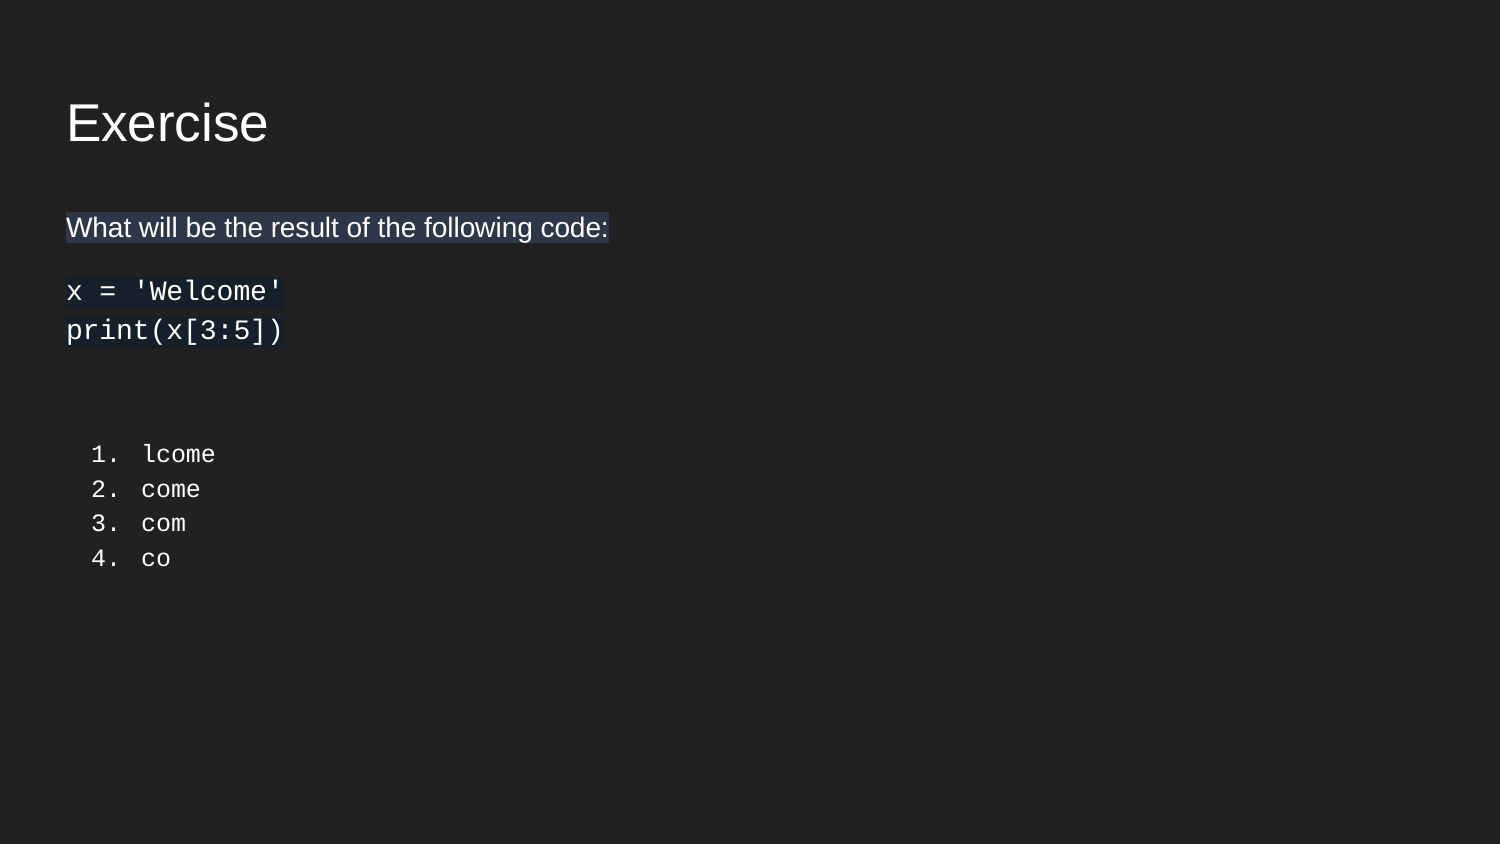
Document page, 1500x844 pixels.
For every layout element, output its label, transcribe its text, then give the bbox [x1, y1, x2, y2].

title Exercise [51, 72, 1449, 167]
list What will be the result of the following code: x = 'Welcome' print(x[3:5]) lcome come com co [51, 189, 1449, 750]
